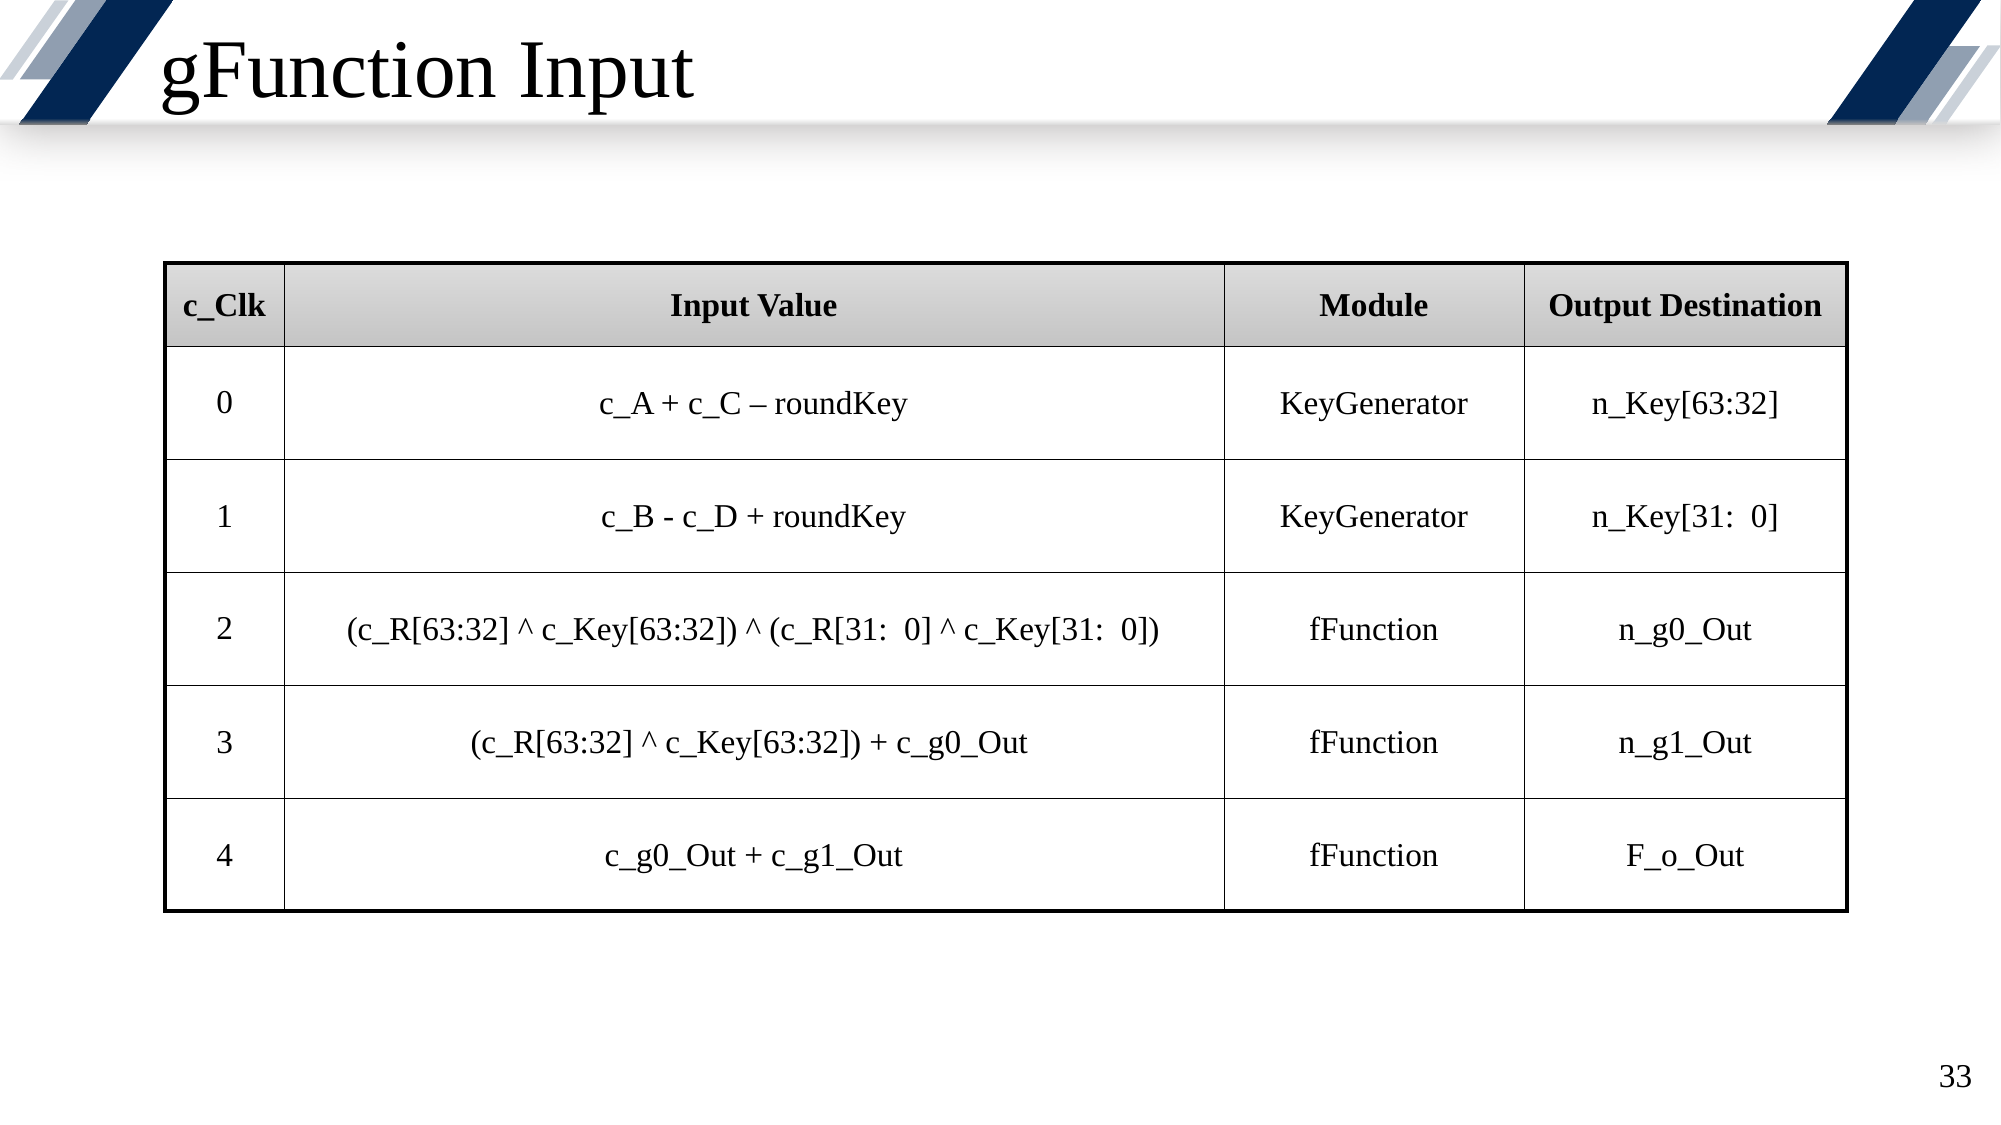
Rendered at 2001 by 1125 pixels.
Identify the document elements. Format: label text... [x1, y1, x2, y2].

table_cell n_g1_Out [1525, 686, 1845, 798]
slide_number 33 [1894, 1044, 1988, 1105]
title gFunction Input [0, 0, 2000, 130]
table_cell fFunction [1225, 799, 1524, 909]
table_cell 3 [167, 686, 284, 798]
table_cell c_A + c_C – roundKey [285, 347, 1224, 459]
table_header Module [1225, 265, 1524, 346]
table_cell c_B - c_D + roundKey [285, 460, 1224, 572]
table_header c_Clk [167, 265, 284, 346]
table_cell n_Key[63:32] [1525, 347, 1845, 459]
table_cell 0 [167, 347, 284, 459]
table_header Input Value [285, 265, 1224, 346]
table_cell (c_R[63:32] ^ c_Key[63:32]) + c_g0_Out [285, 686, 1224, 798]
table_cell fFunction [1225, 573, 1524, 685]
table_cell n_g0_Out [1525, 573, 1845, 685]
table_cell 1 [167, 460, 284, 572]
table_cell 4 [167, 799, 284, 909]
table_cell KeyGenerator [1225, 347, 1524, 459]
table_cell KeyGenerator [1225, 460, 1524, 572]
table_cell c_g0_Out + c_g1_Out [285, 799, 1224, 909]
table_header Output Destination [1525, 265, 1845, 346]
table_cell 2 [167, 573, 284, 685]
table_cell F_o_Out [1525, 799, 1845, 909]
table_cell n_Key[31: 0] [1525, 460, 1845, 572]
table_cell (c_R[63:32] ^ c_Key[63:32]) ^ (c_R[31: 0] ^ c_Key[31: 0]) [285, 573, 1224, 685]
table_cell fFunction [1225, 686, 1524, 798]
